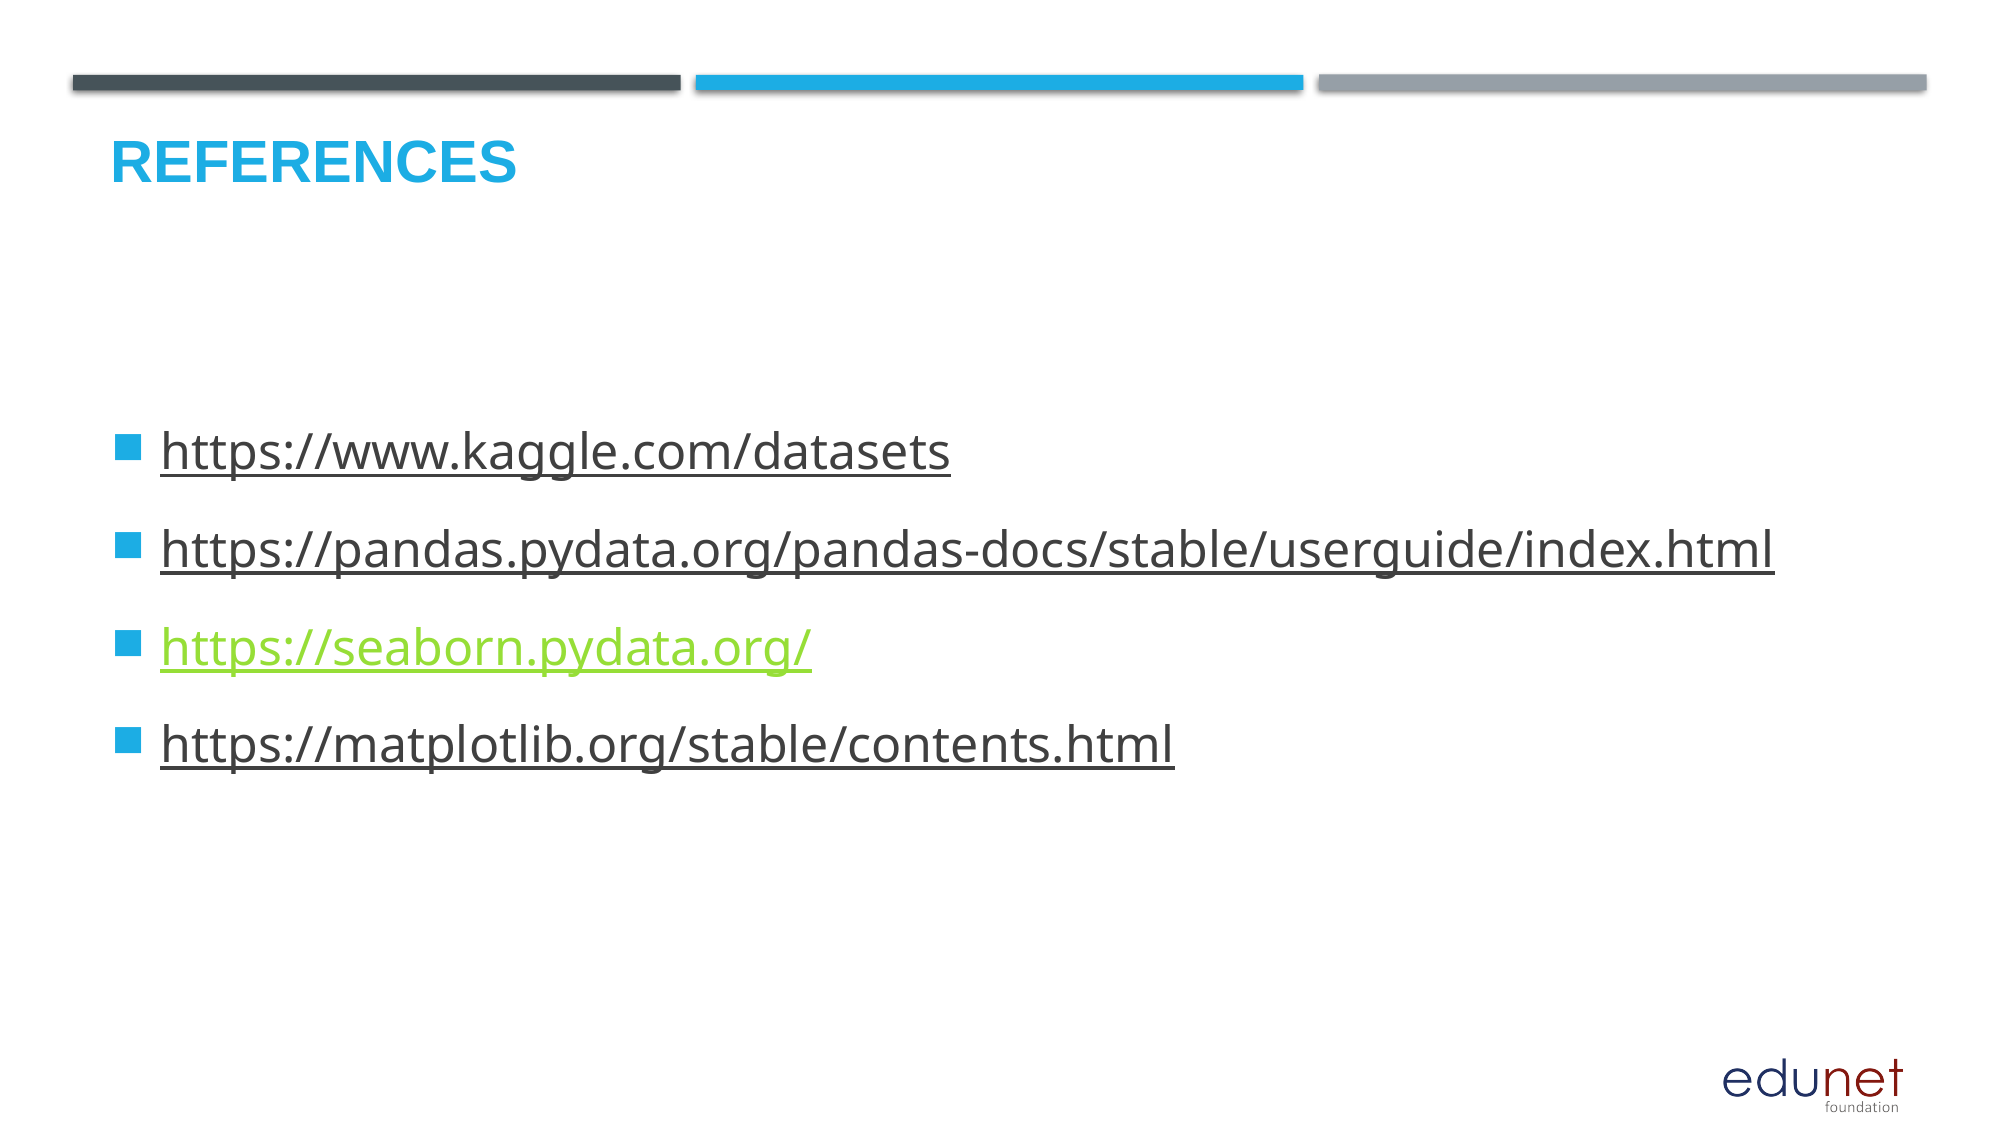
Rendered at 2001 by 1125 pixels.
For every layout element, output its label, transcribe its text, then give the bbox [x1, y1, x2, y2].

picture [1719, 1056, 1905, 1116]
list https://www.kaggle.com/datasets https://pandas.pydata.org/pandas-docs/stable/userguide/index.html https://seaborn.pydata.org/ https://matplotlib.org/stable/contents.html [95, 213, 1905, 981]
title References [95, 115, 1905, 203]
